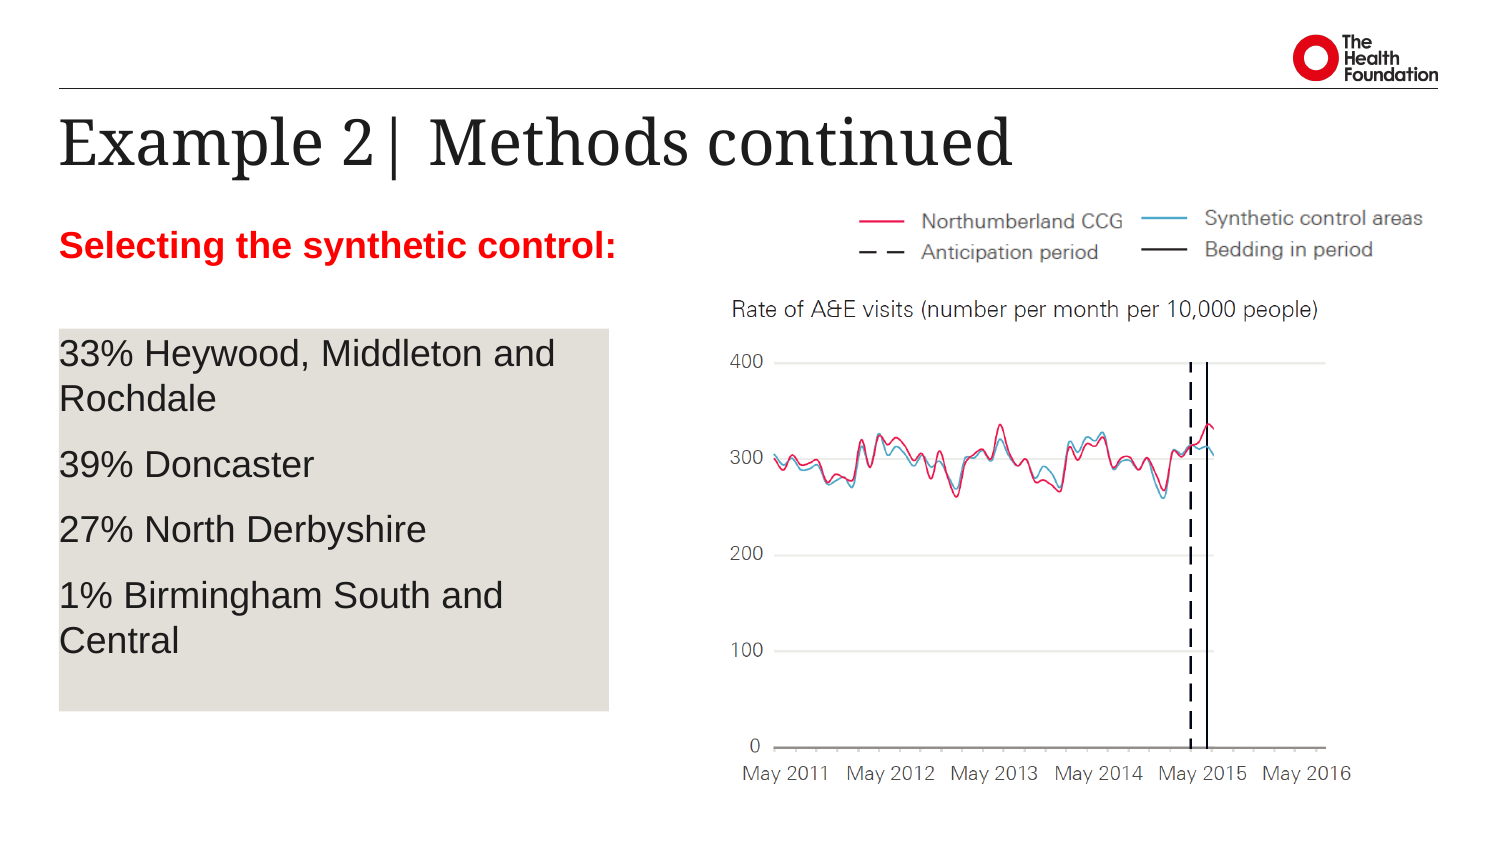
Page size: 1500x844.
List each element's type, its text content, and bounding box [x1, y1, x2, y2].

text_box 33% Heywood, Middleton and Rochdale 39% Doncaster 27% North Derbyshire 1% Birmingham South and Central [58, 328, 609, 712]
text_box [724, 293, 1362, 796]
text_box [842, 193, 1467, 291]
picture [1293, 34, 1438, 82]
title Example 2| Methods continued [59, 101, 1438, 180]
list Selecting the synthetic control: [59, 221, 1239, 789]
